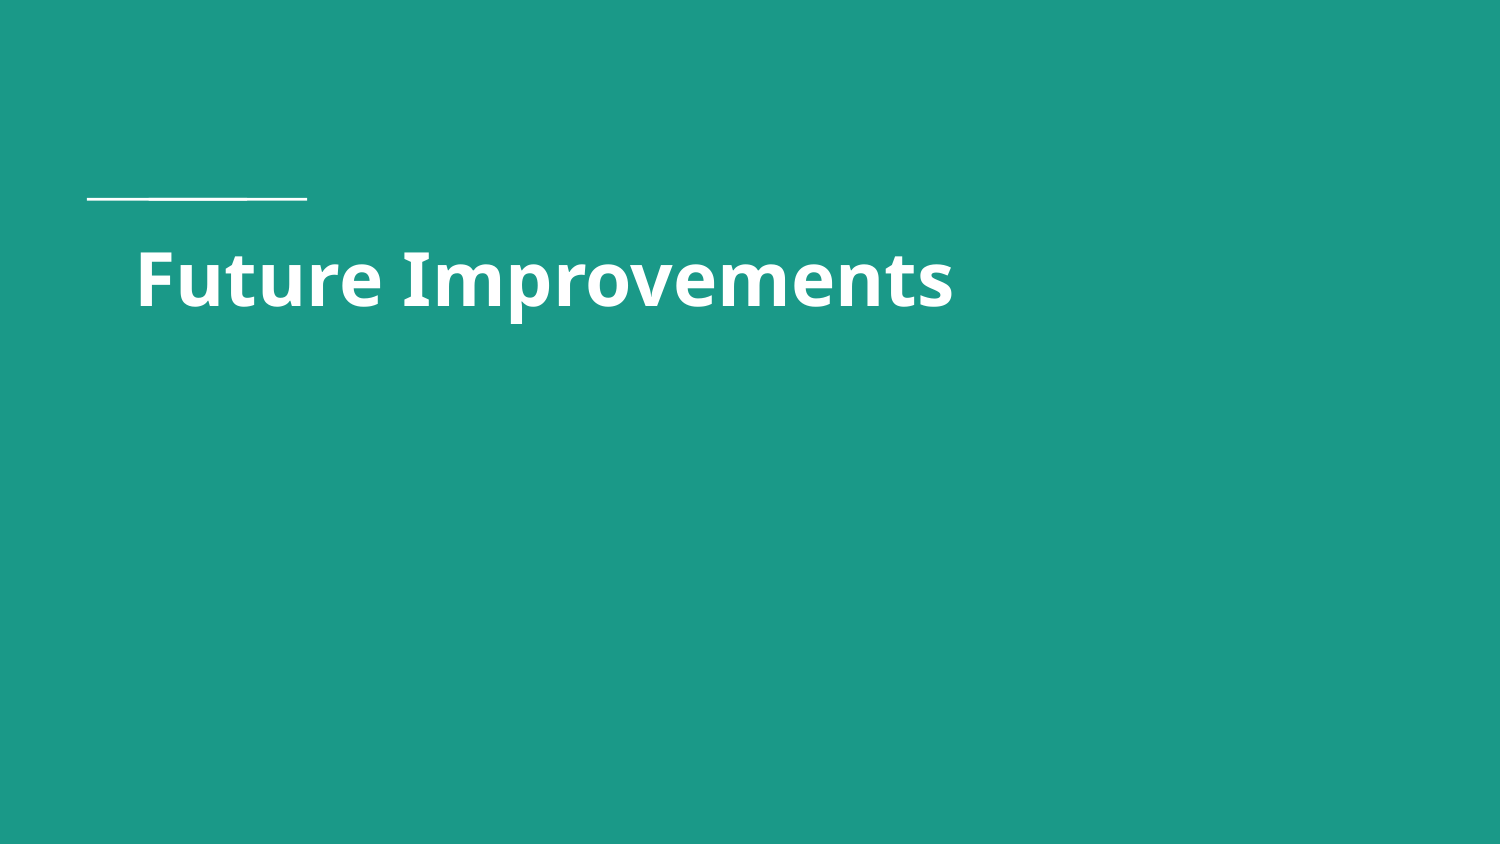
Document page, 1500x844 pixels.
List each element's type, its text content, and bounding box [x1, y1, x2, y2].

title Future Improvements [119, 216, 1381, 466]
